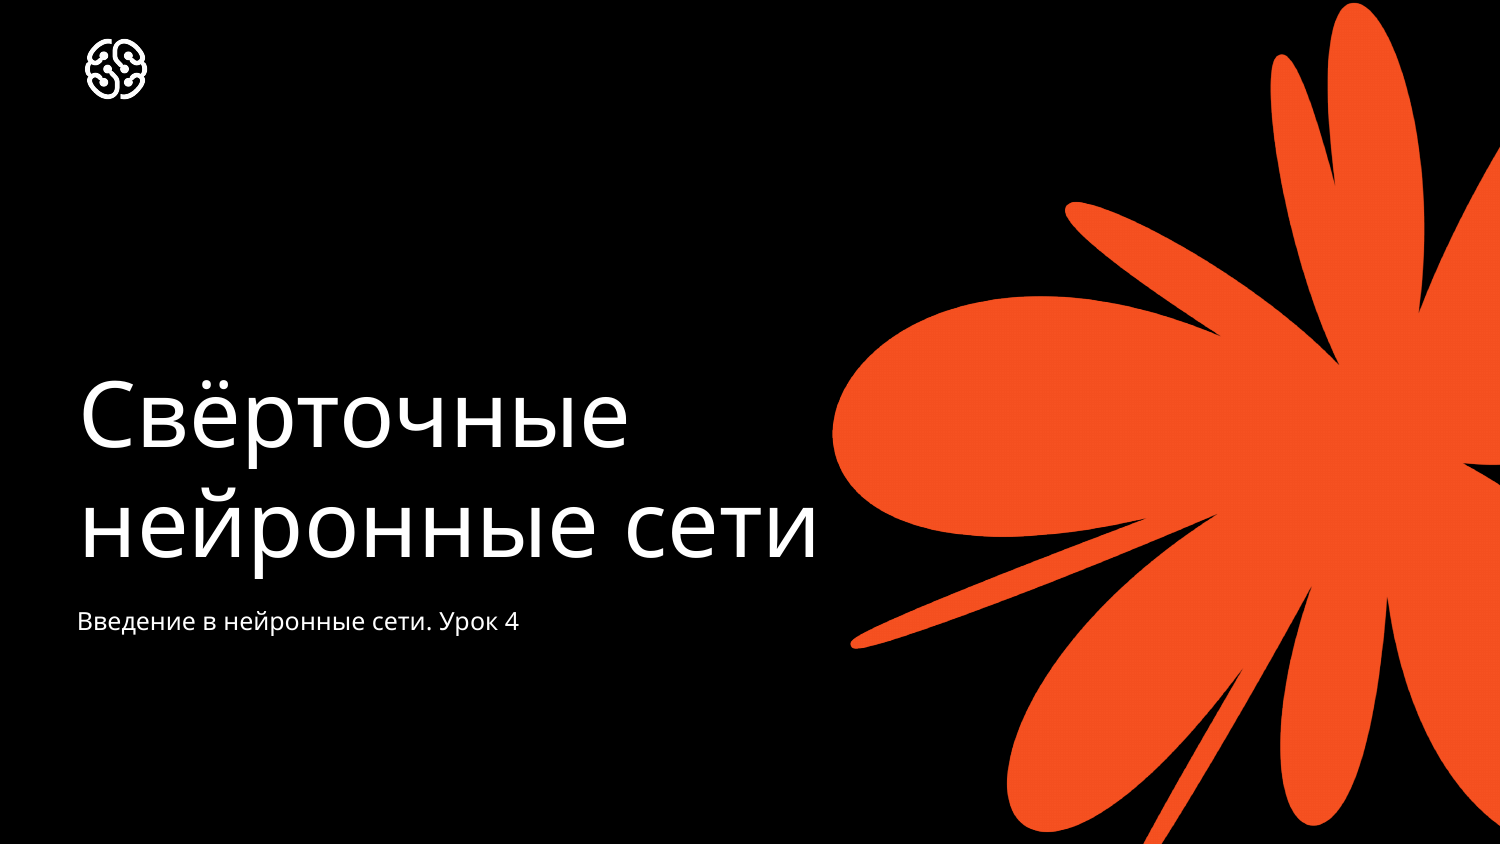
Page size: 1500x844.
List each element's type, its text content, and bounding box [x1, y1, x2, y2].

title Свёрточные нейронные сети [76, 171, 1199, 591]
subtitle Введение в нейронные сети. Урок 4 [76, 590, 963, 844]
picture [832, 0, 1500, 844]
picture [76, 29, 156, 109]
